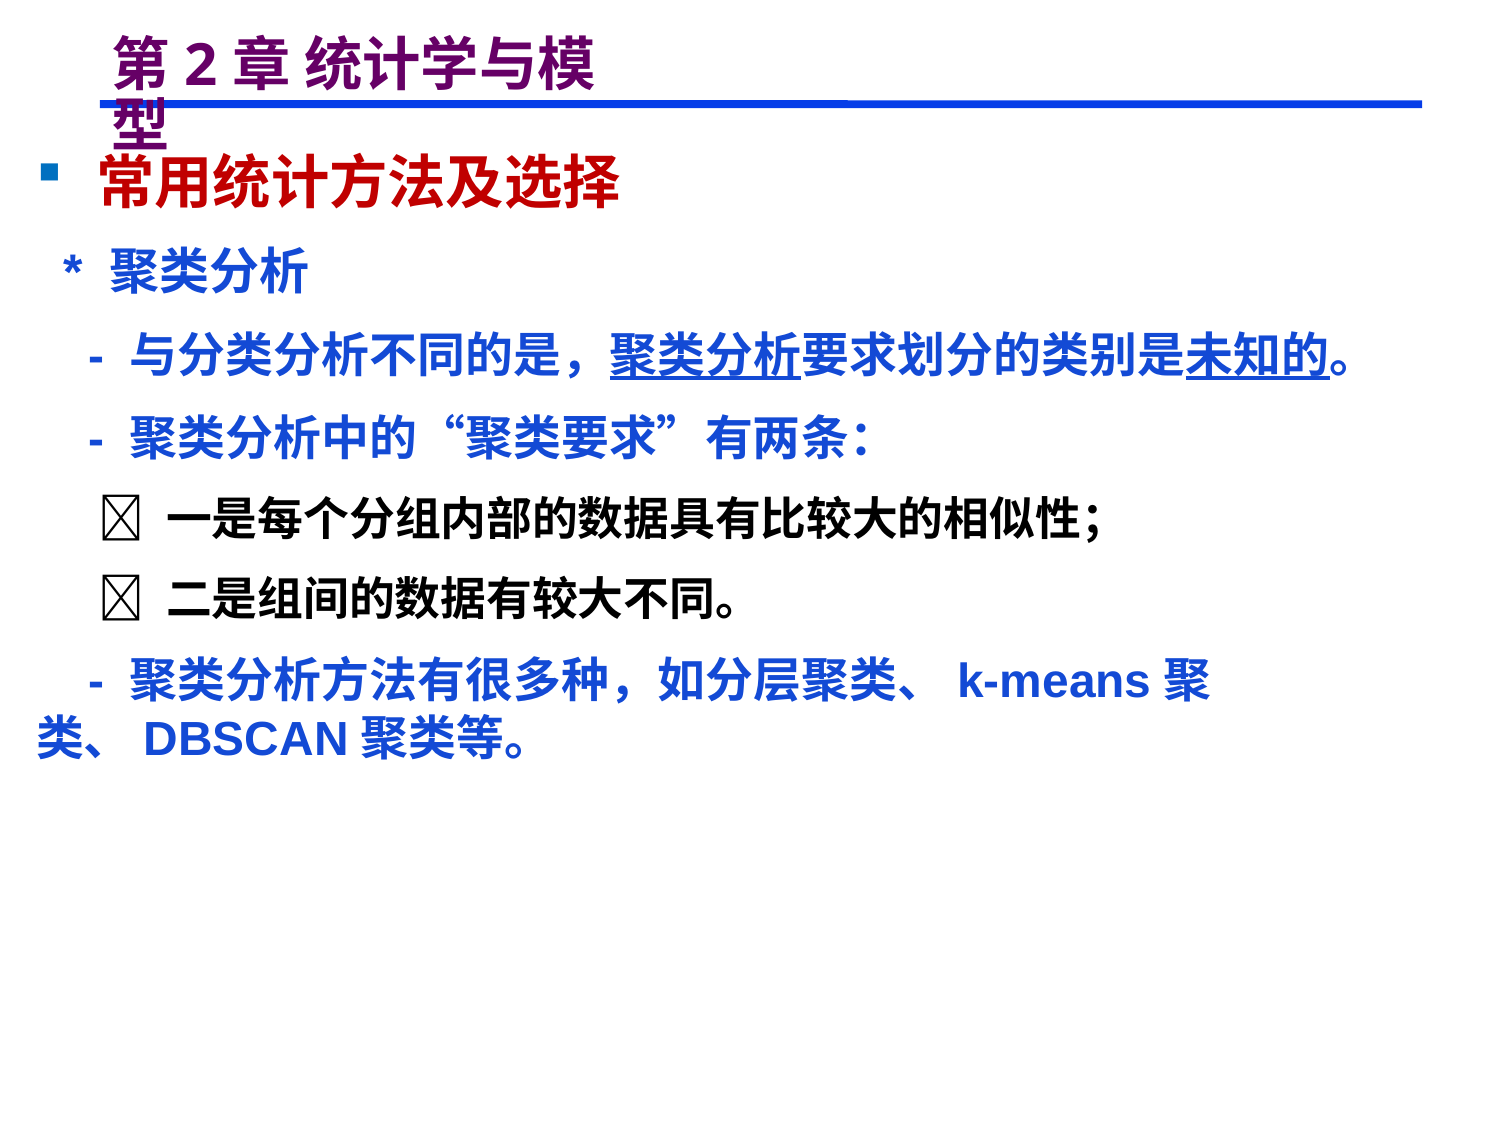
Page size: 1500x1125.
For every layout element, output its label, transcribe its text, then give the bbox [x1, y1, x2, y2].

title 第2章 统计学与模型 [100, 32, 651, 136]
subtitle 常用统计方法及选择 * 聚类分析 - 与分类分析不同的是，聚类分析要求划分的类别是未知的。 - 聚类分析中的“聚类要求”有两条：  一是每个分组内部的数据具有比较大的相似性；  二是组间的数据有较大不同。 - 聚类分析方法有很多种，如分层聚类、k-means聚类、DBSCAN聚类等。 [20, 136, 1476, 804]
